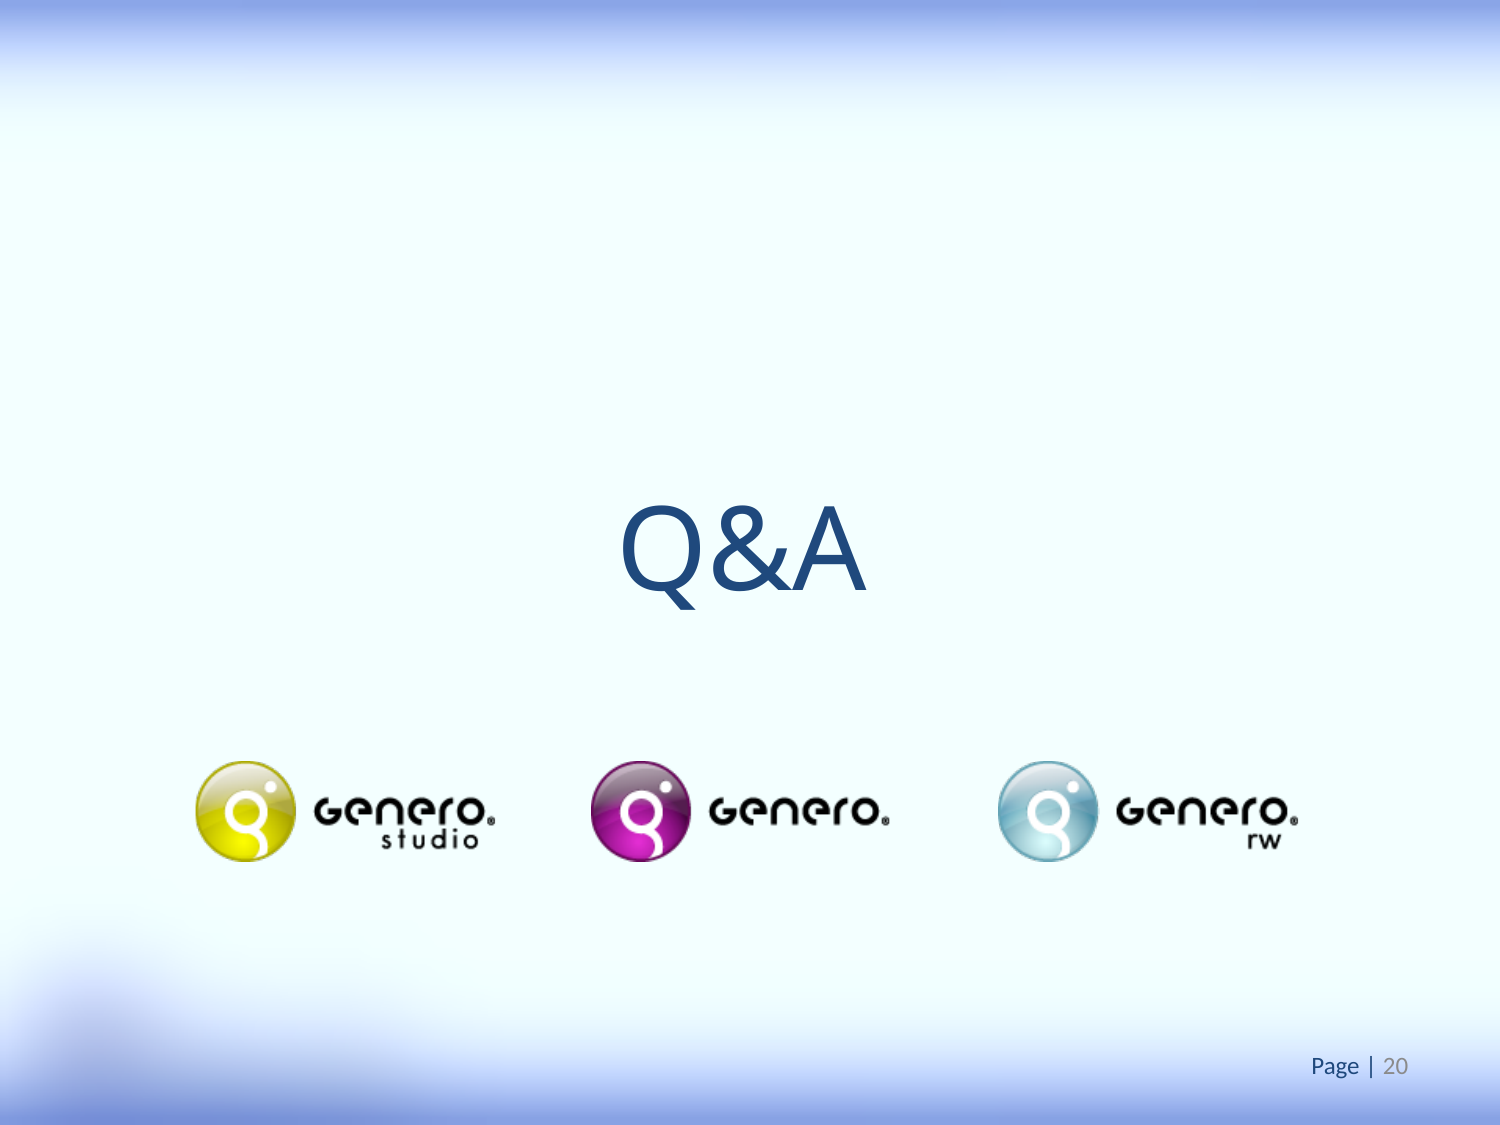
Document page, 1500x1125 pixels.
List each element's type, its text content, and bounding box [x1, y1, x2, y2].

picture [0, 0, 1500, 1125]
text_box Q&A [54, 466, 1430, 622]
